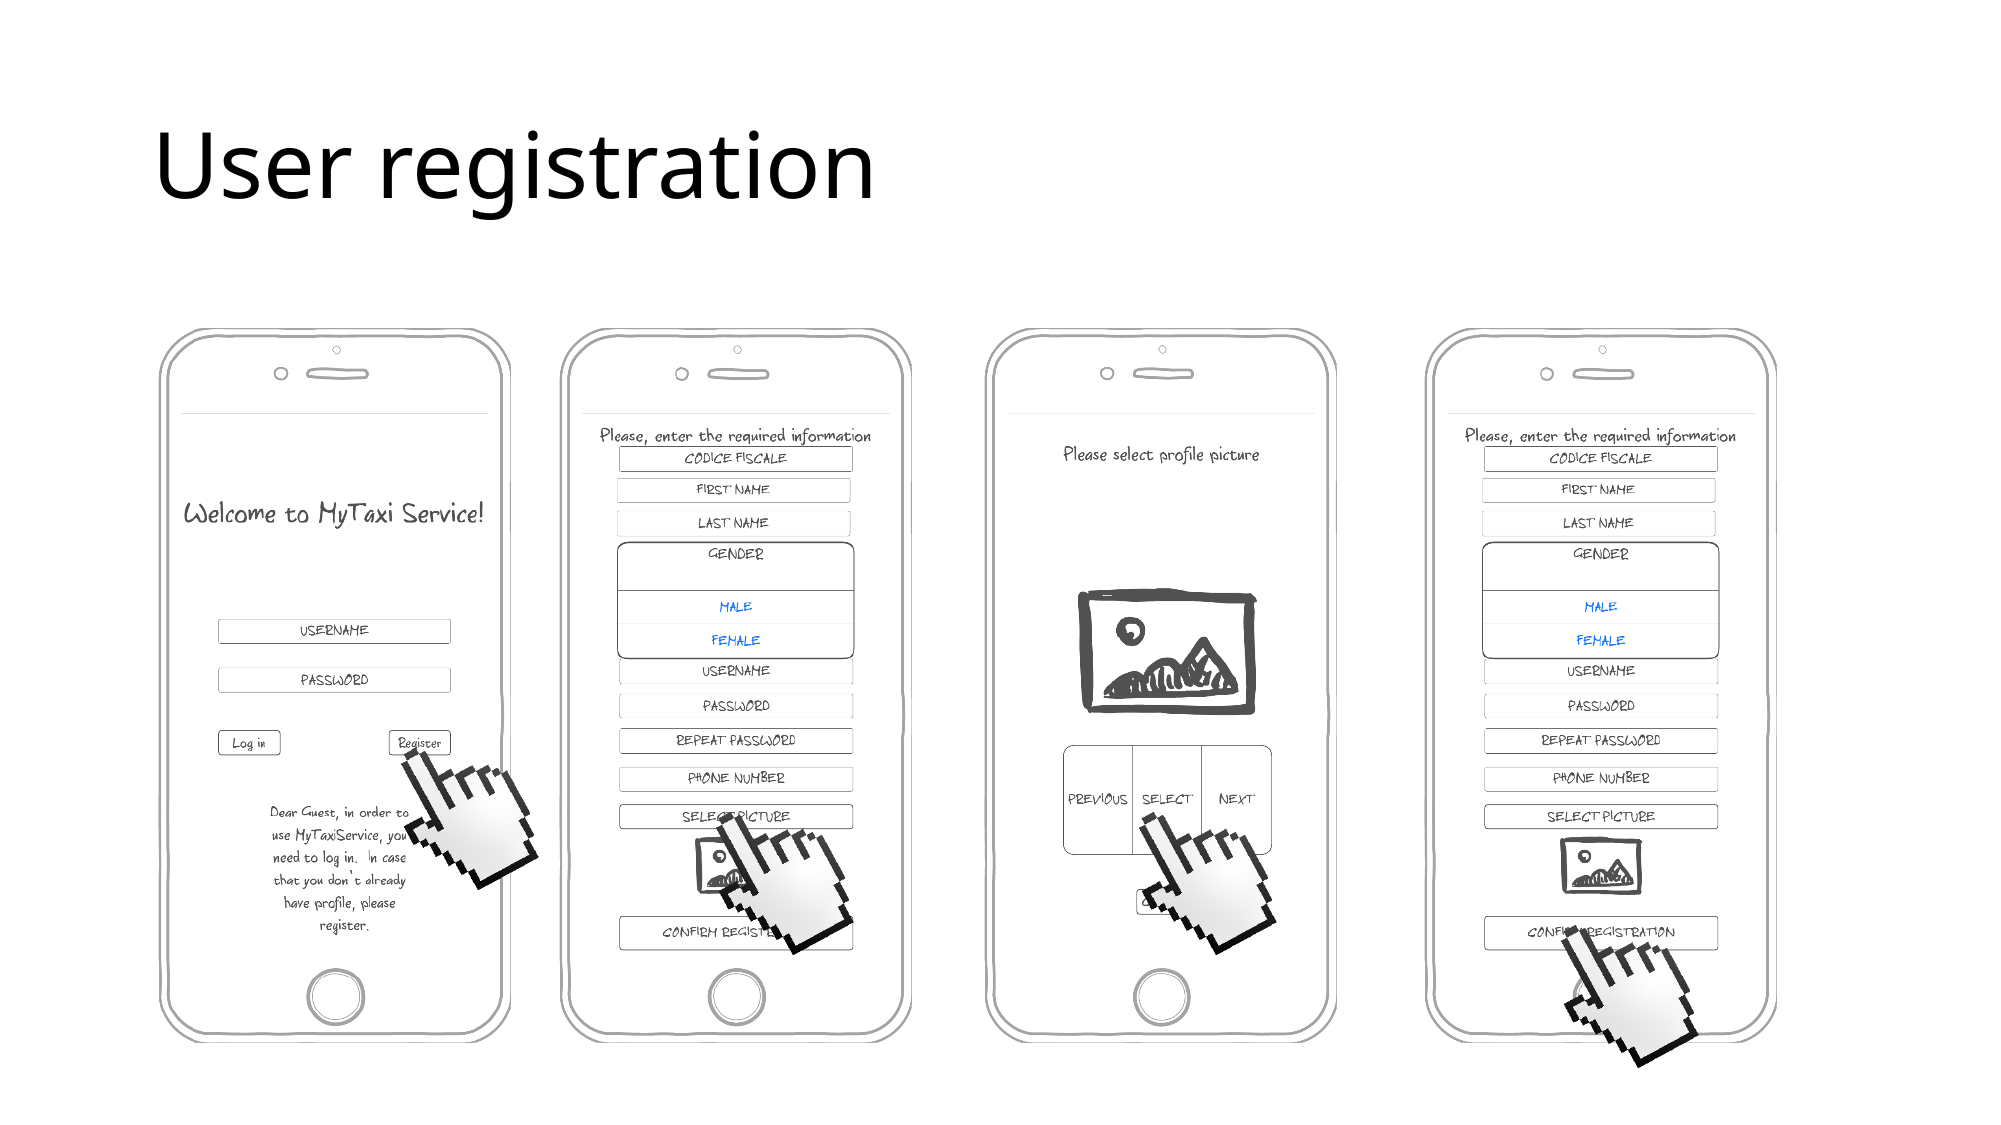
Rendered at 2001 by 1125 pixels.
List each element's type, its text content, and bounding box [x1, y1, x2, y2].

picture [158, 328, 511, 1043]
picture [1423, 328, 1777, 1070]
picture [558, 328, 912, 1043]
title User registration [137, 59, 1863, 278]
picture [984, 328, 1337, 1043]
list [390, 745, 547, 892]
